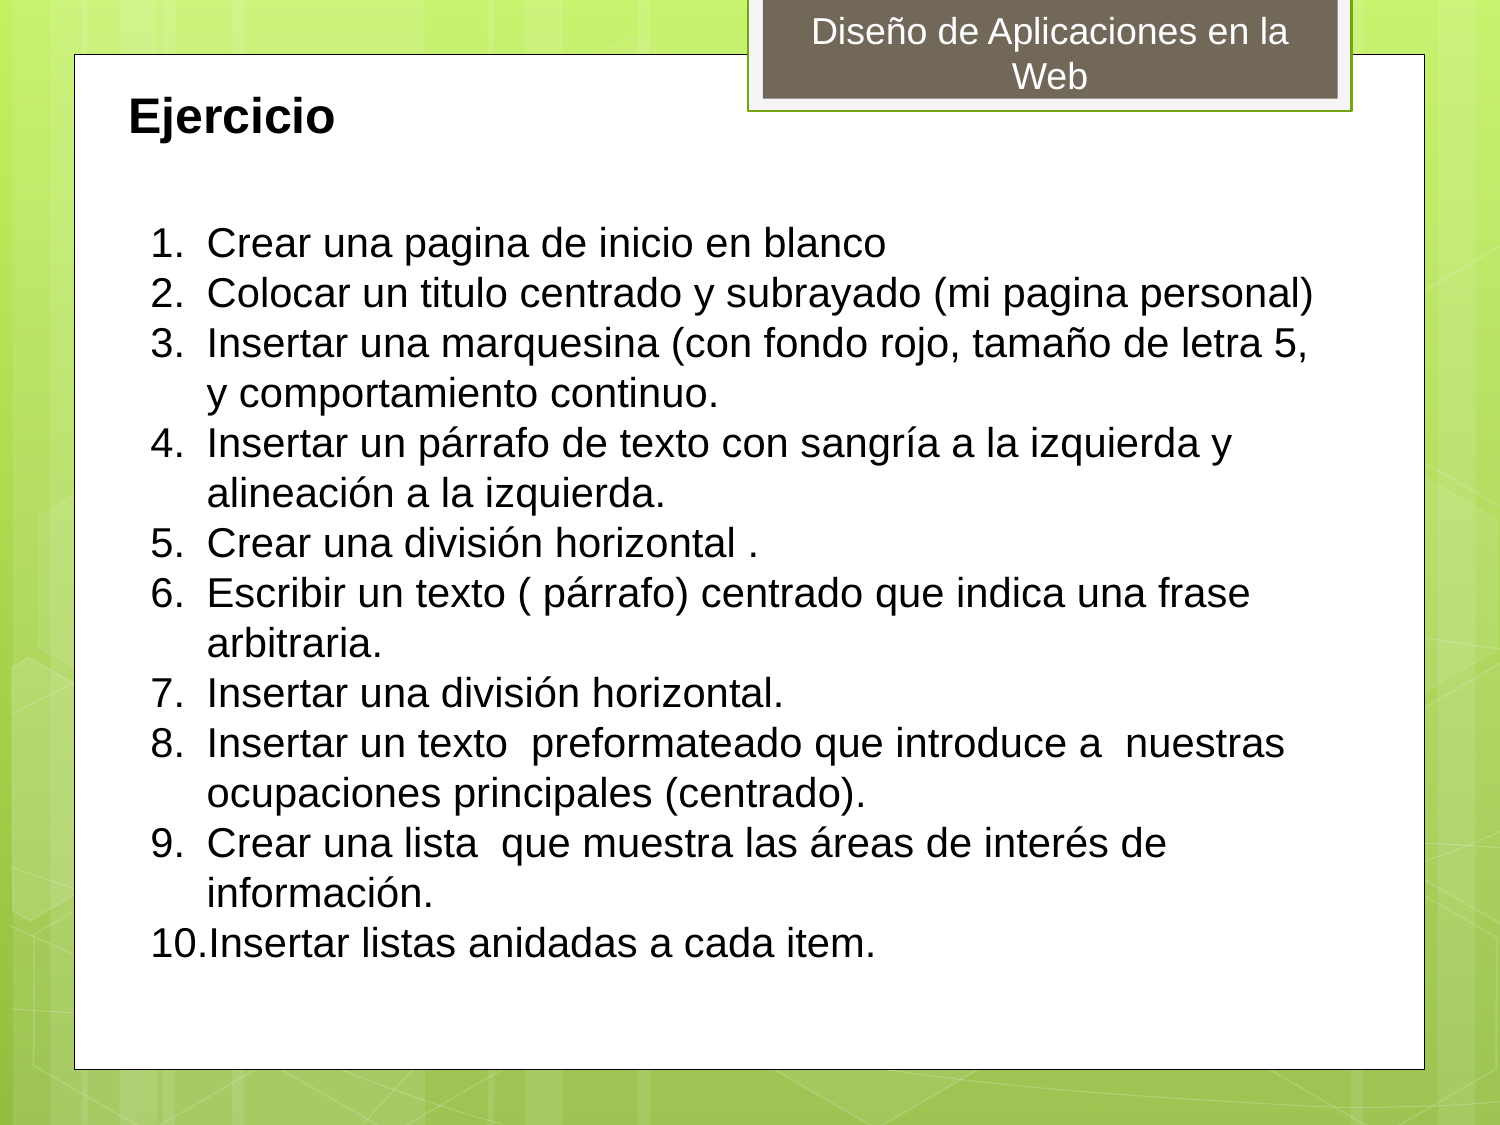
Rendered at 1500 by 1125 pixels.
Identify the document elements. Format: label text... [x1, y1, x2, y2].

text_box Crear una pagina de inicio en blanco Colocar un titulo centrado y subrayado (mi pagina personal) Insertar una marquesina (con fondo rojo, tamaño de letra 5, y comportamiento continuo. Insertar un párrafo de texto con sangría a la izquierda y alineación a la izquierda. Crear una división horizontal . Escribir un texto ( párrafo) centrado que indica una frase arbitraria. Insertar una división horizontal. Insertar un texto preformateado que introduce a nuestras ocupaciones principales (centrado). Crear una lista que muestra las áreas de interés de información. Insertar listas anidadas a cada item. [135, 208, 1356, 974]
text_box Ejercicio [113, 76, 352, 151]
